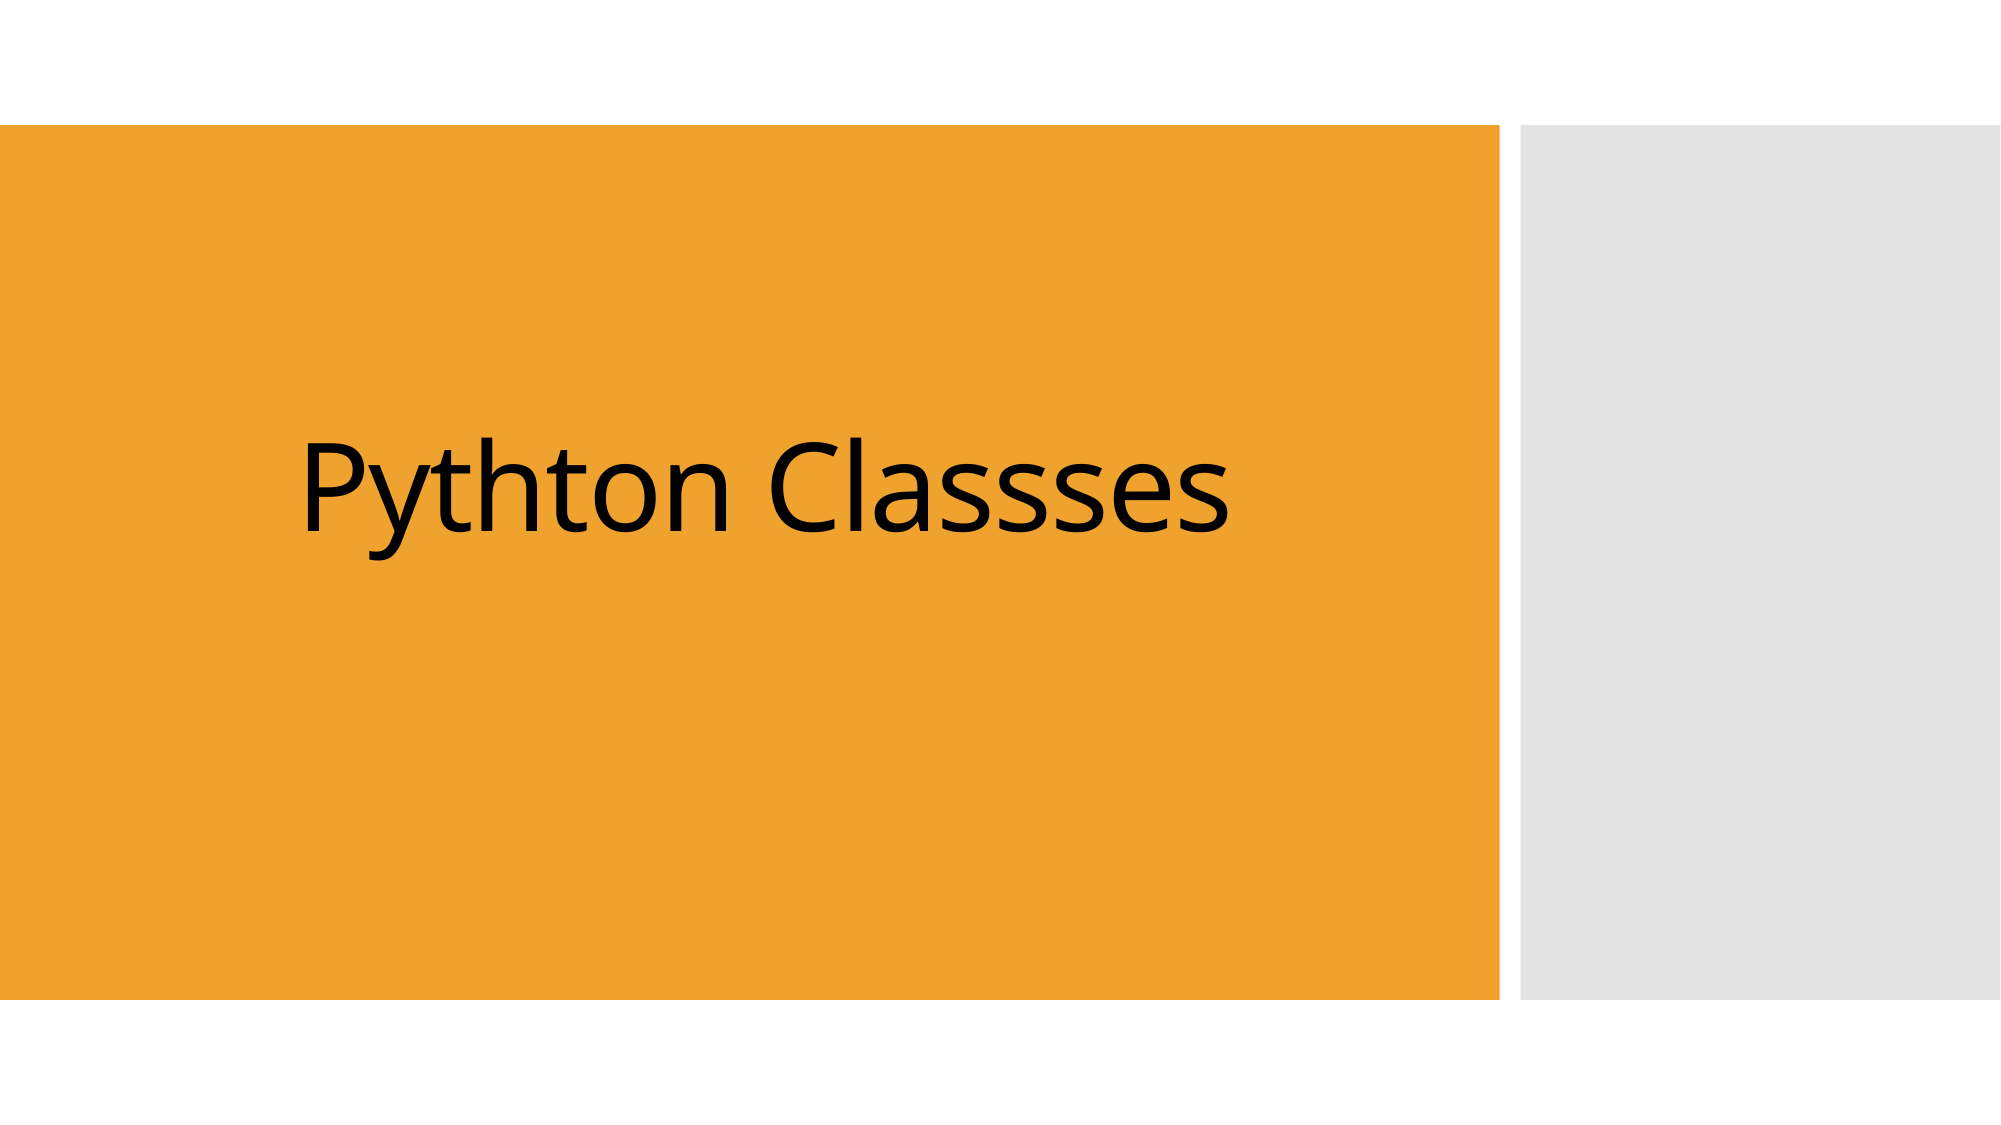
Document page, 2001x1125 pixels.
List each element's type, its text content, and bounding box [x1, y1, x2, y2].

title Pythton Classses [165, 393, 1366, 566]
